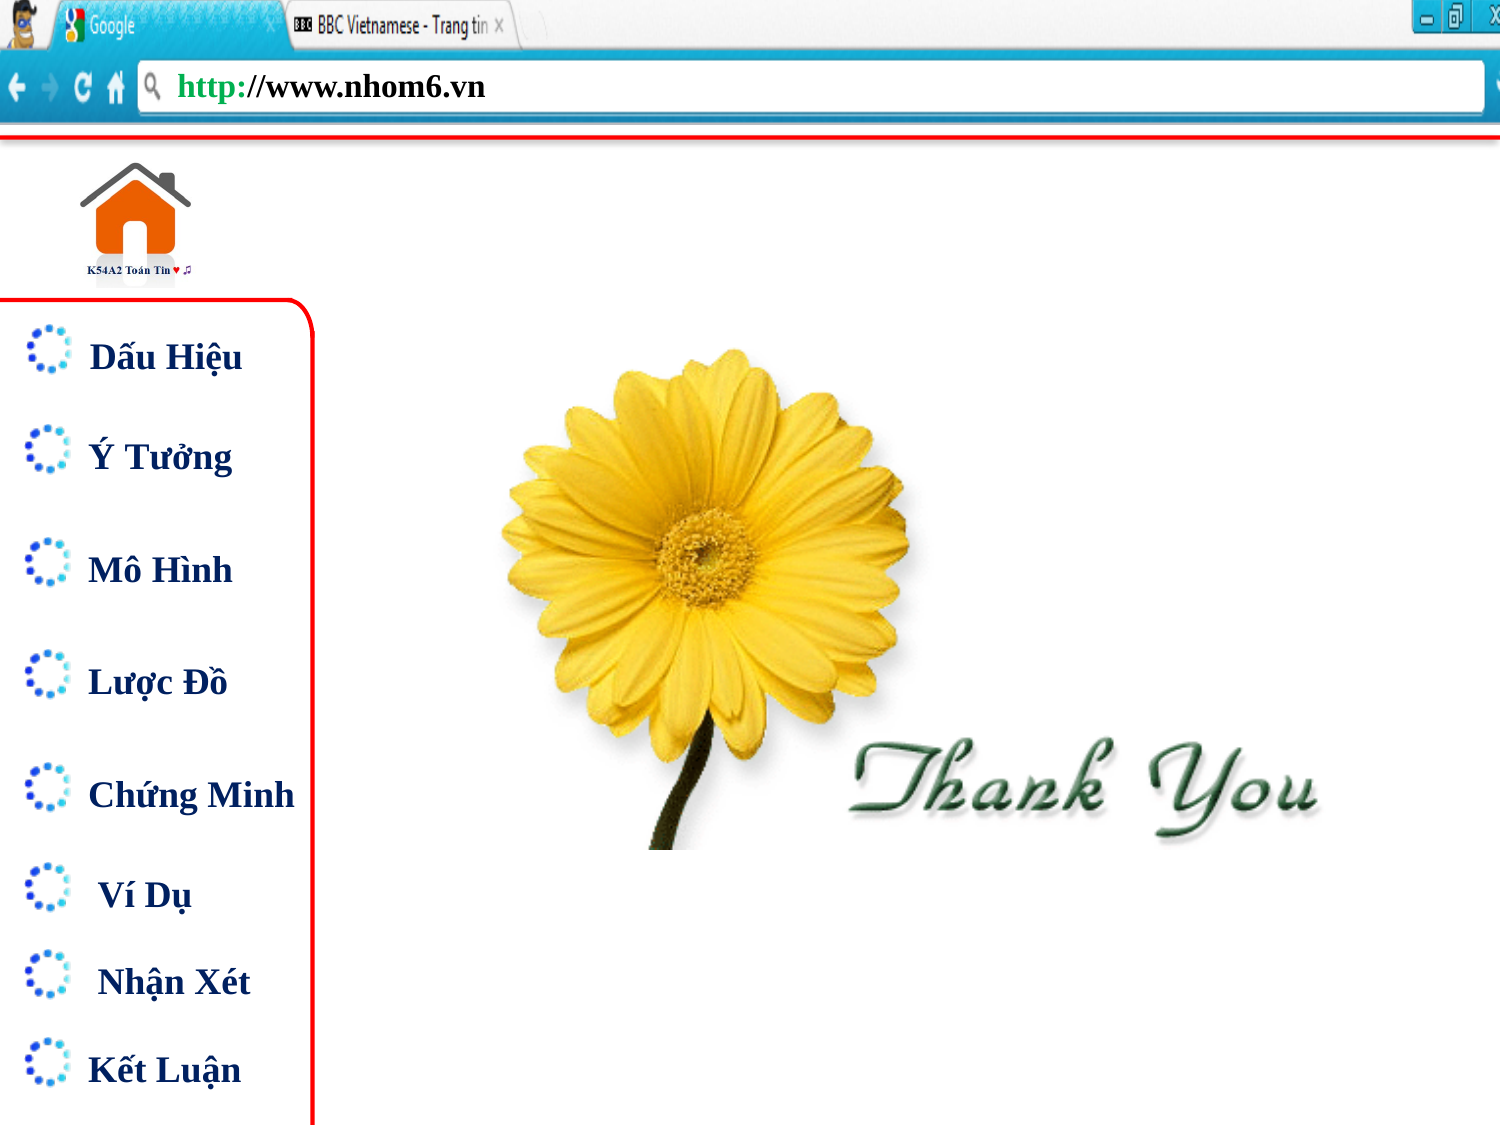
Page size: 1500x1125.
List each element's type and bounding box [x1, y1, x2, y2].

text_box [24, 649, 287, 711]
text_box [26, 324, 288, 386]
text_box [0, 135, 1500, 140]
text_box [24, 424, 287, 486]
text_box [0, 299, 313, 1125]
picture [0, 0, 1500, 126]
picture [473, 262, 1355, 851]
picture [74, 149, 201, 288]
text_box [24, 949, 287, 1037]
text_box [24, 762, 313, 824]
text_box [24, 862, 287, 924]
text_box [24, 1037, 287, 1099]
text_box [24, 537, 287, 599]
